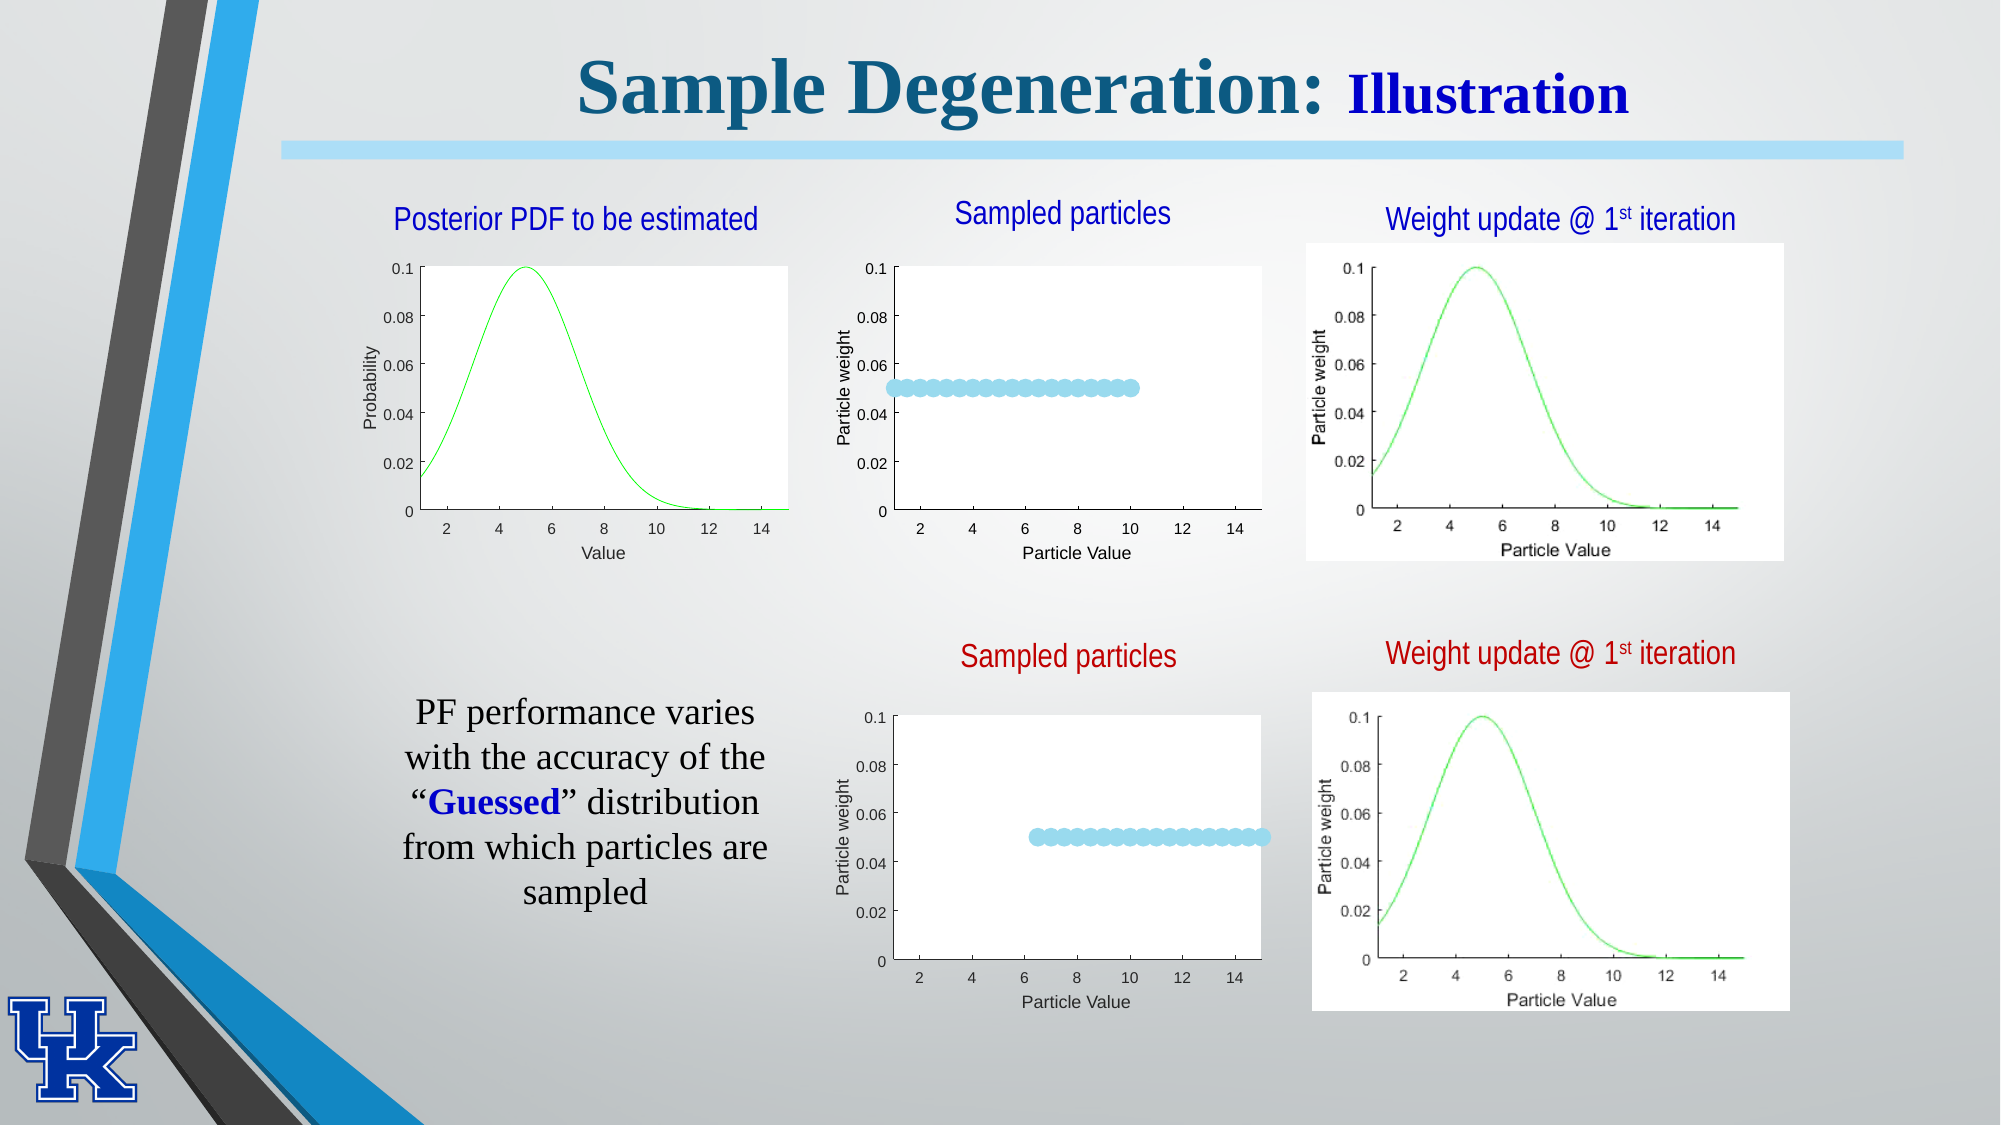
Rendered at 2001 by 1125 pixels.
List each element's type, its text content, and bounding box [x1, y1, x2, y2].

picture [7, 996, 138, 1103]
text_box Weight update @ 1st iteration [1370, 624, 1767, 679]
picture [827, 690, 1306, 1011]
text_box Sampled particles [945, 626, 1236, 682]
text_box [1311, 691, 1791, 1012]
text_box Sampled particles [939, 183, 1230, 239]
text_box PF performance varies with the accuracy of the “Guessed” distribution from which particles are sampled [378, 679, 793, 977]
picture [354, 242, 1305, 562]
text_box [1305, 242, 1785, 563]
title Sample Degeneration: Illustration [281, 31, 1925, 133]
text_box Weight update @ 1st iteration [1370, 189, 1767, 242]
text_box Posterior PDF to be estimated [378, 189, 799, 242]
